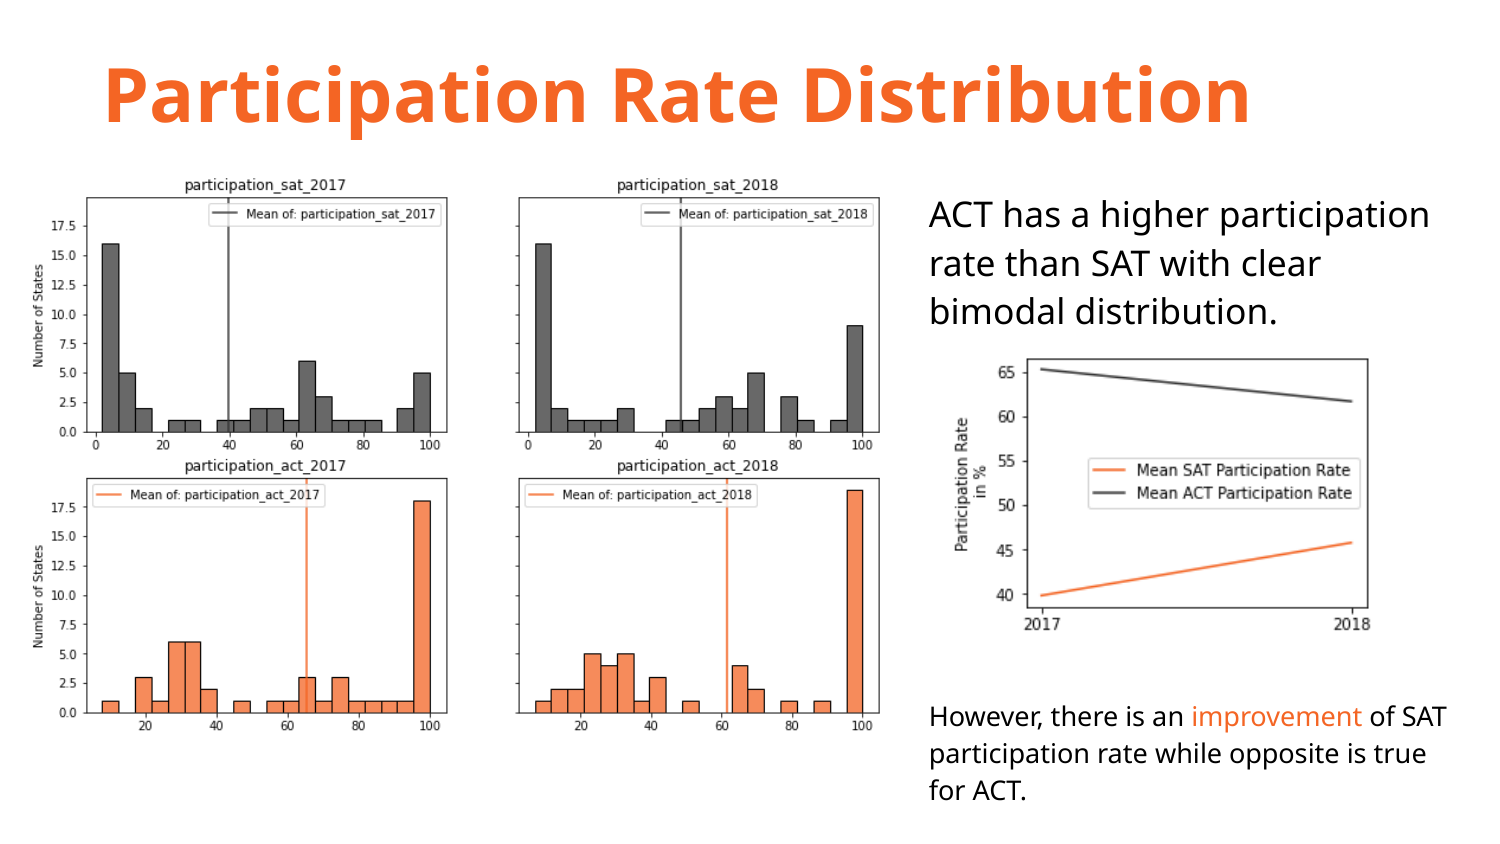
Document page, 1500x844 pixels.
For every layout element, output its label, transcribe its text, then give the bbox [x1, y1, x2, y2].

title Participation Rate Distribution [87, 32, 1463, 159]
picture [946, 348, 1381, 644]
picture [26, 169, 888, 741]
title ACT has a higher participation rate than SAT with clear bimodal distribution. However, there is an improvement of SAT participation rate while opposite is true for ACT. [914, 170, 1463, 444]
